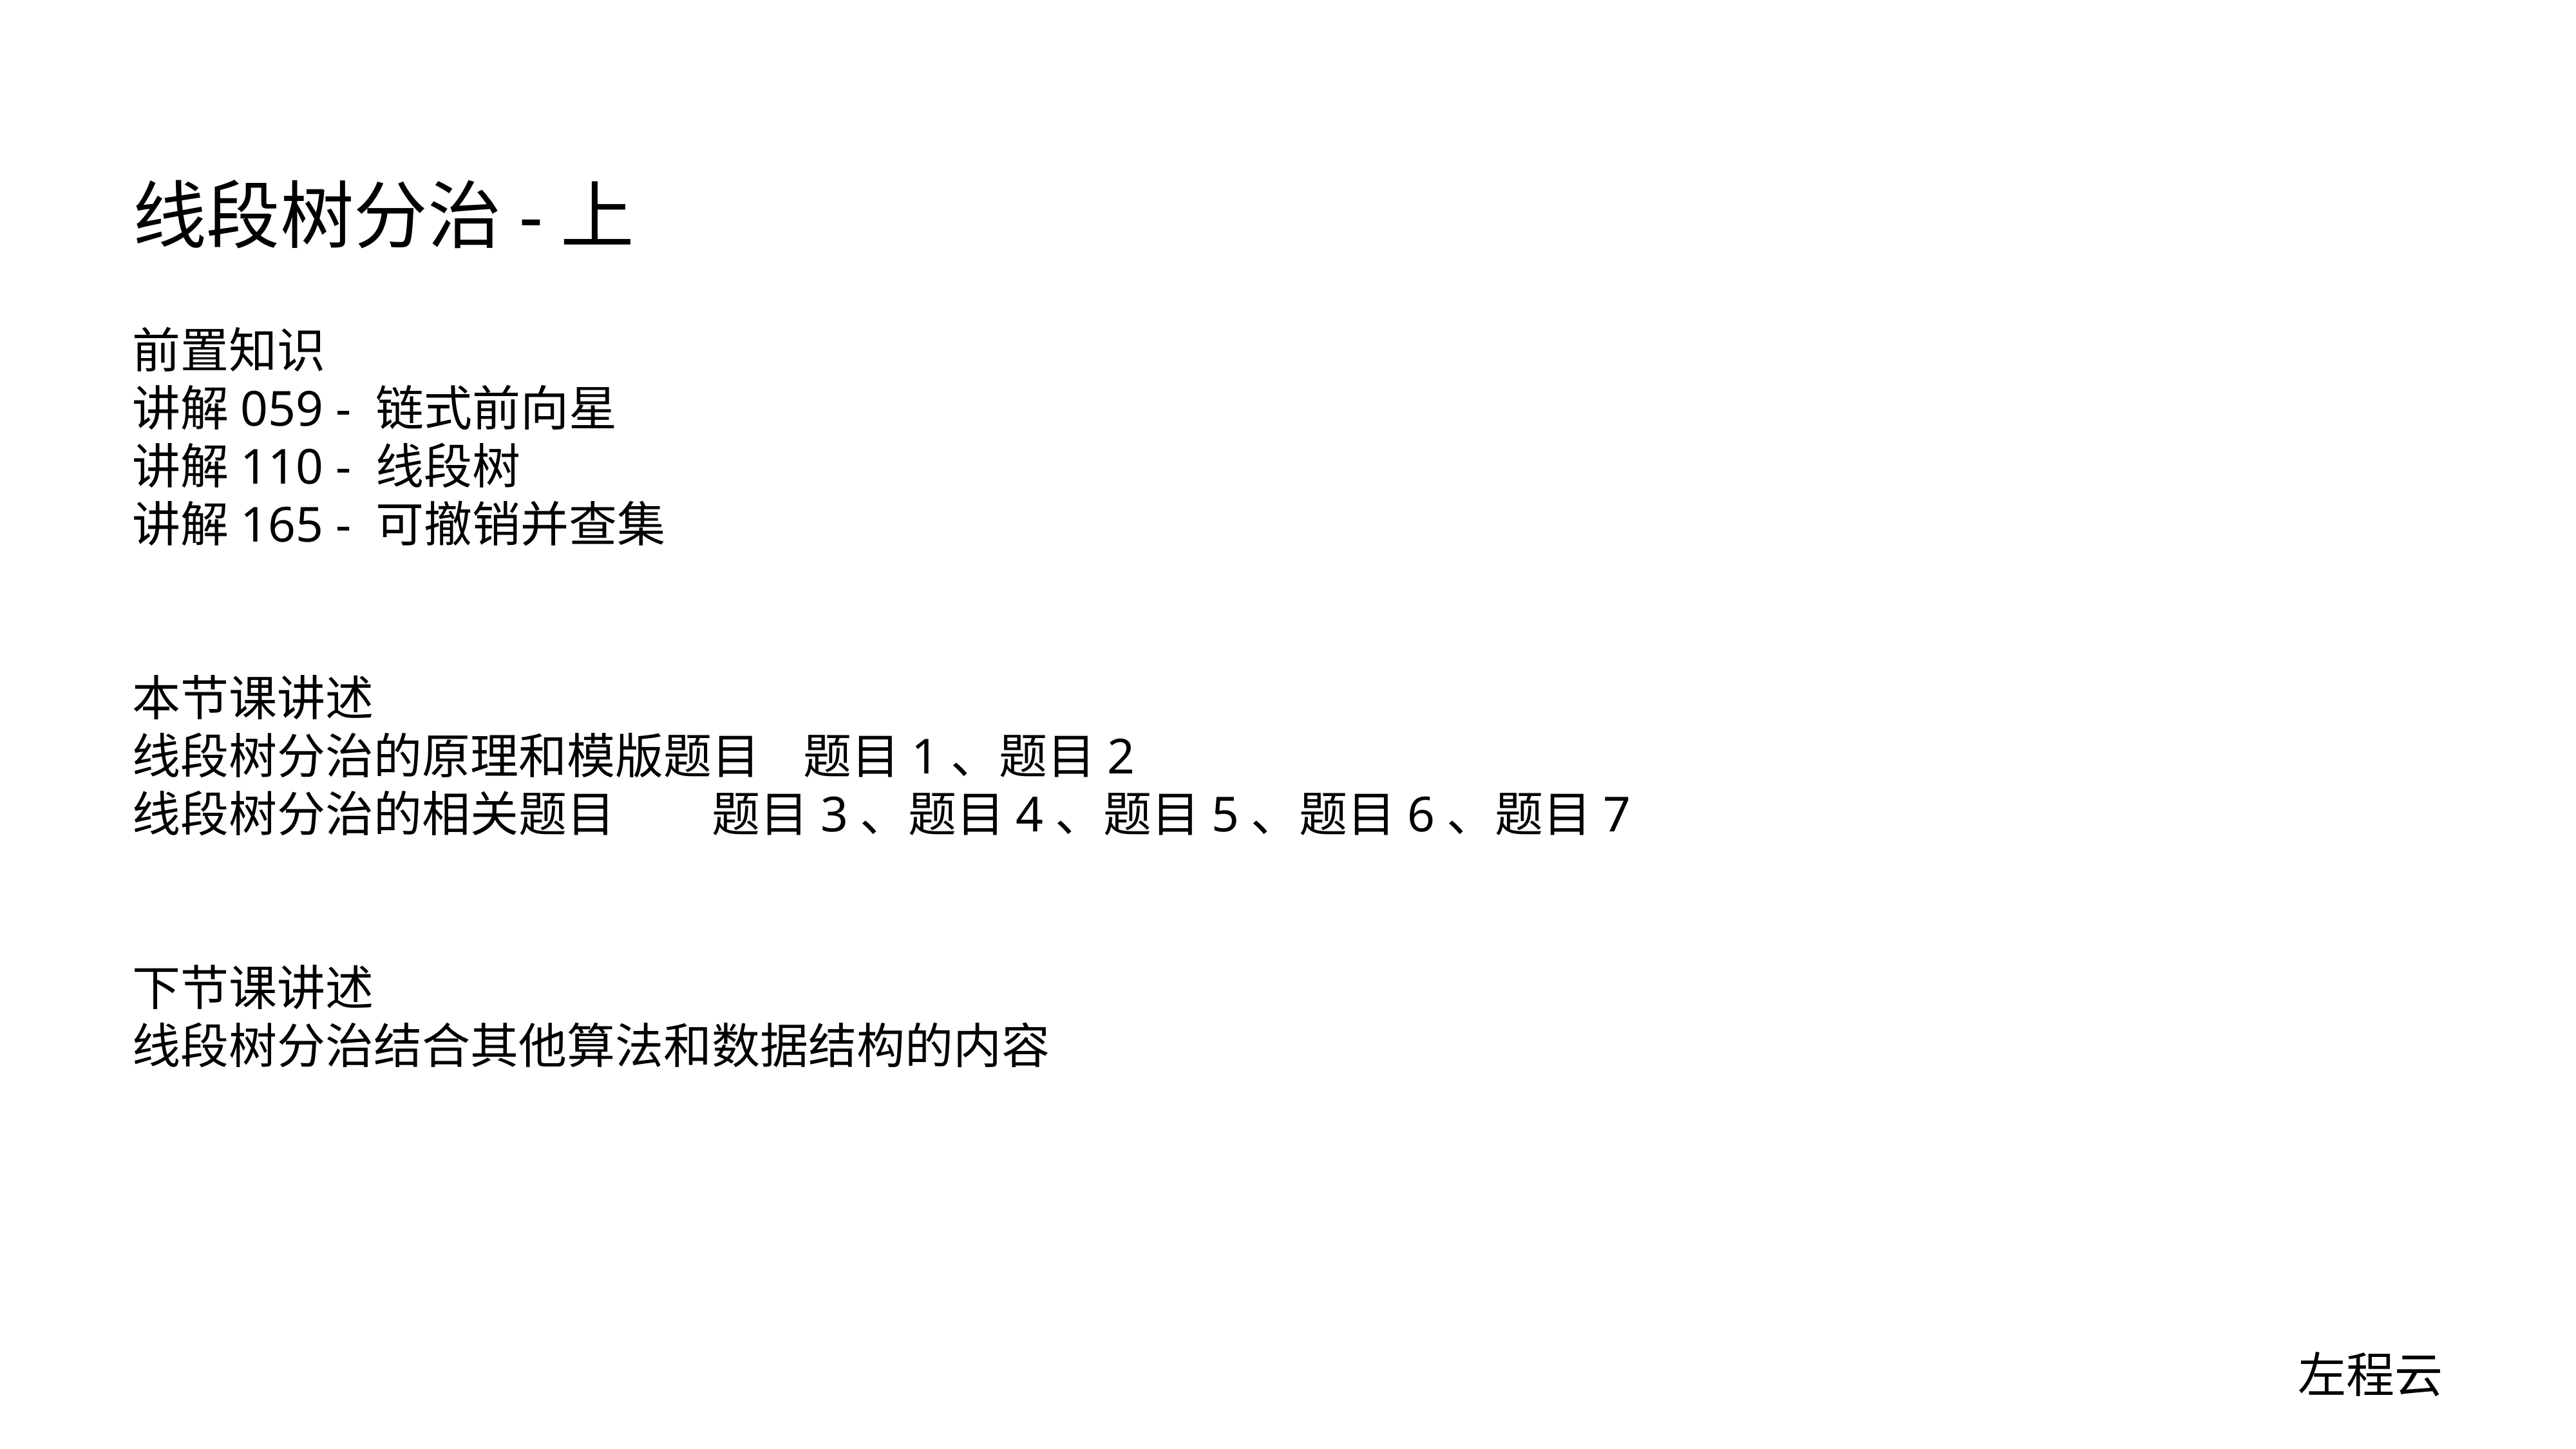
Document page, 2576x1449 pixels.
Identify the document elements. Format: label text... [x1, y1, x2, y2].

text_box 左程云 [127, 1339, 2449, 1408]
title 线段树分治-上 [127, 48, 2449, 263]
text_box 前置知识 讲解059 - 链式前向星 讲解110 - 线段树 讲解165 - 可撤销并查集 本节课讲述 线段树分治的原理和模版题目 题目1、题目2 线段树分治的相关题目 题目3、题目4、题目5、题目6、题目7 下节课讲述 线段树分治结合其他算法和数据结构的内容 [127, 314, 2449, 1304]
